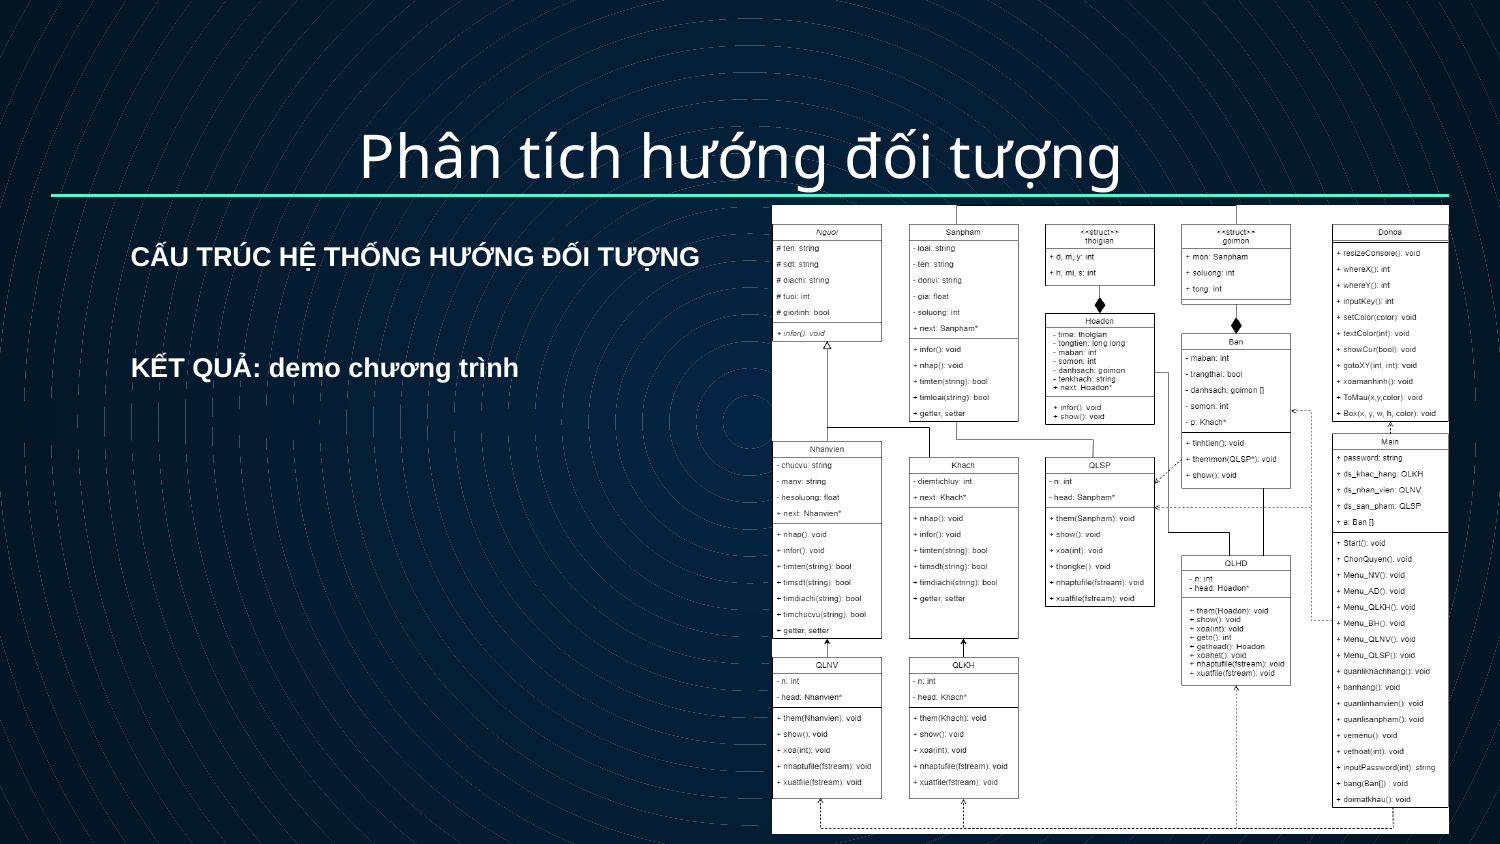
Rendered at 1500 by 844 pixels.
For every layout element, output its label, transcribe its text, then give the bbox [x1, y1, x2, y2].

picture [771, 204, 1450, 835]
text_box CẤU TRÚC HỆ THỐNG HƯỚNG ĐỐI TƯỢNG [115, 232, 766, 280]
title Phân tích hướng đối tượng [51, 105, 1449, 194]
text_box KẾT QUẢ: demo chương trình [115, 342, 728, 391]
